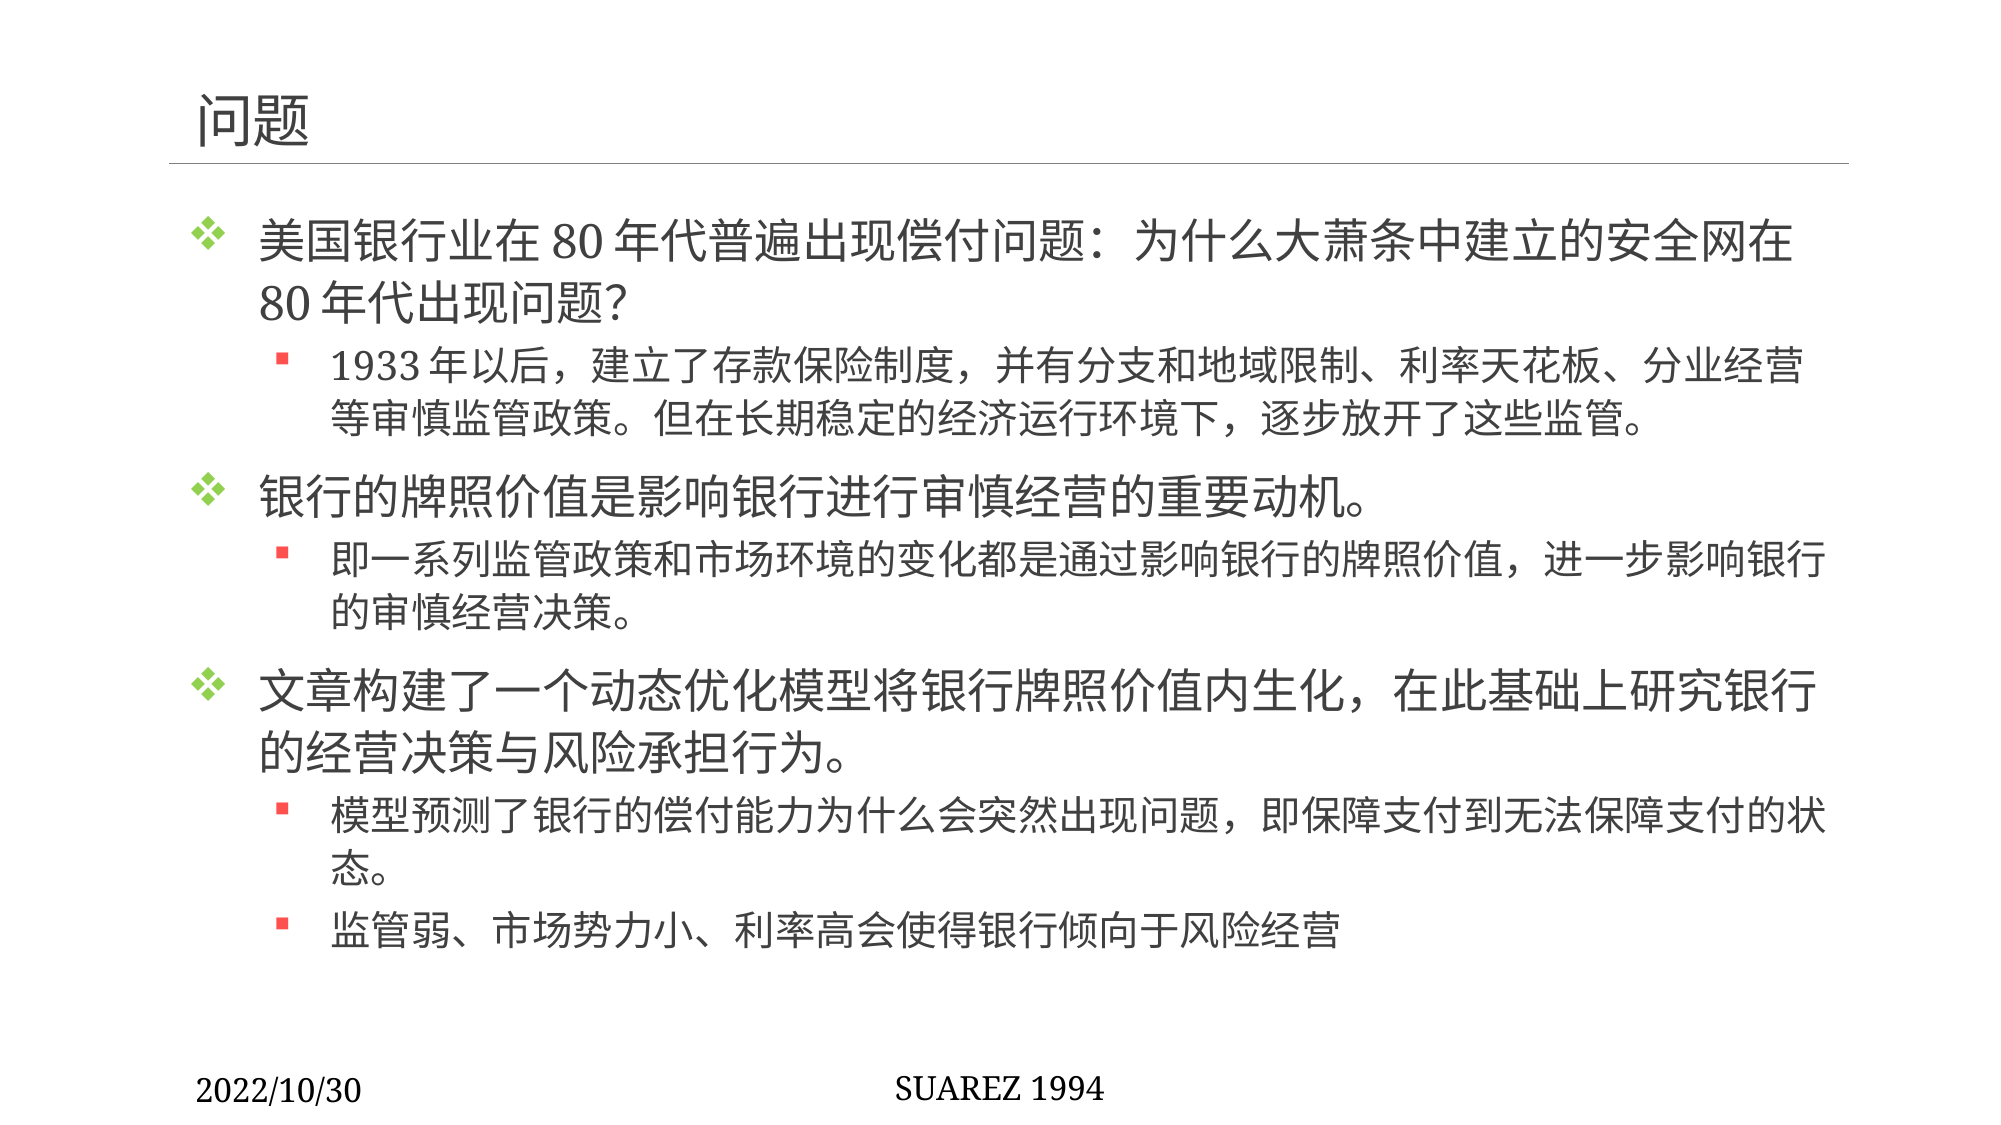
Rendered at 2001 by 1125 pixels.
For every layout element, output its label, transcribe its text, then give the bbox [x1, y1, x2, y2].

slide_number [180, 1059, 495, 1120]
list 美国银行业在80年代普遍出现偿付问题：为什么大萧条中建立的安全网在80年代出现问题？ 1933年以后，建立了存款保险制度，并有分支和地域限制、利率天花板、分业经营等审慎监管政策。但在长期稳定的经济运行环境下，逐步放开了这些监管。 银行的牌照价值是影响银行进行审慎经营的重要动机。 即一系列监管政策和市场环境的变化都是通过影响银行的牌照价值，进一步影响银行的审慎经营决策。 文章构建了一个动态优化模型将银行牌照价值内生化，在此基础上研究银行的经营决策与风险承担行为。 模型预测了银行的偿付能力为什么会突然出现问题，即保障支付到无法保障支付的状态。 监管弱、市场势力小、利率高会使得银行倾向于风险经营 [180, 198, 1830, 963]
title 问题 [180, 47, 1830, 162]
footer Suarez 1994 [527, 1059, 1473, 1120]
